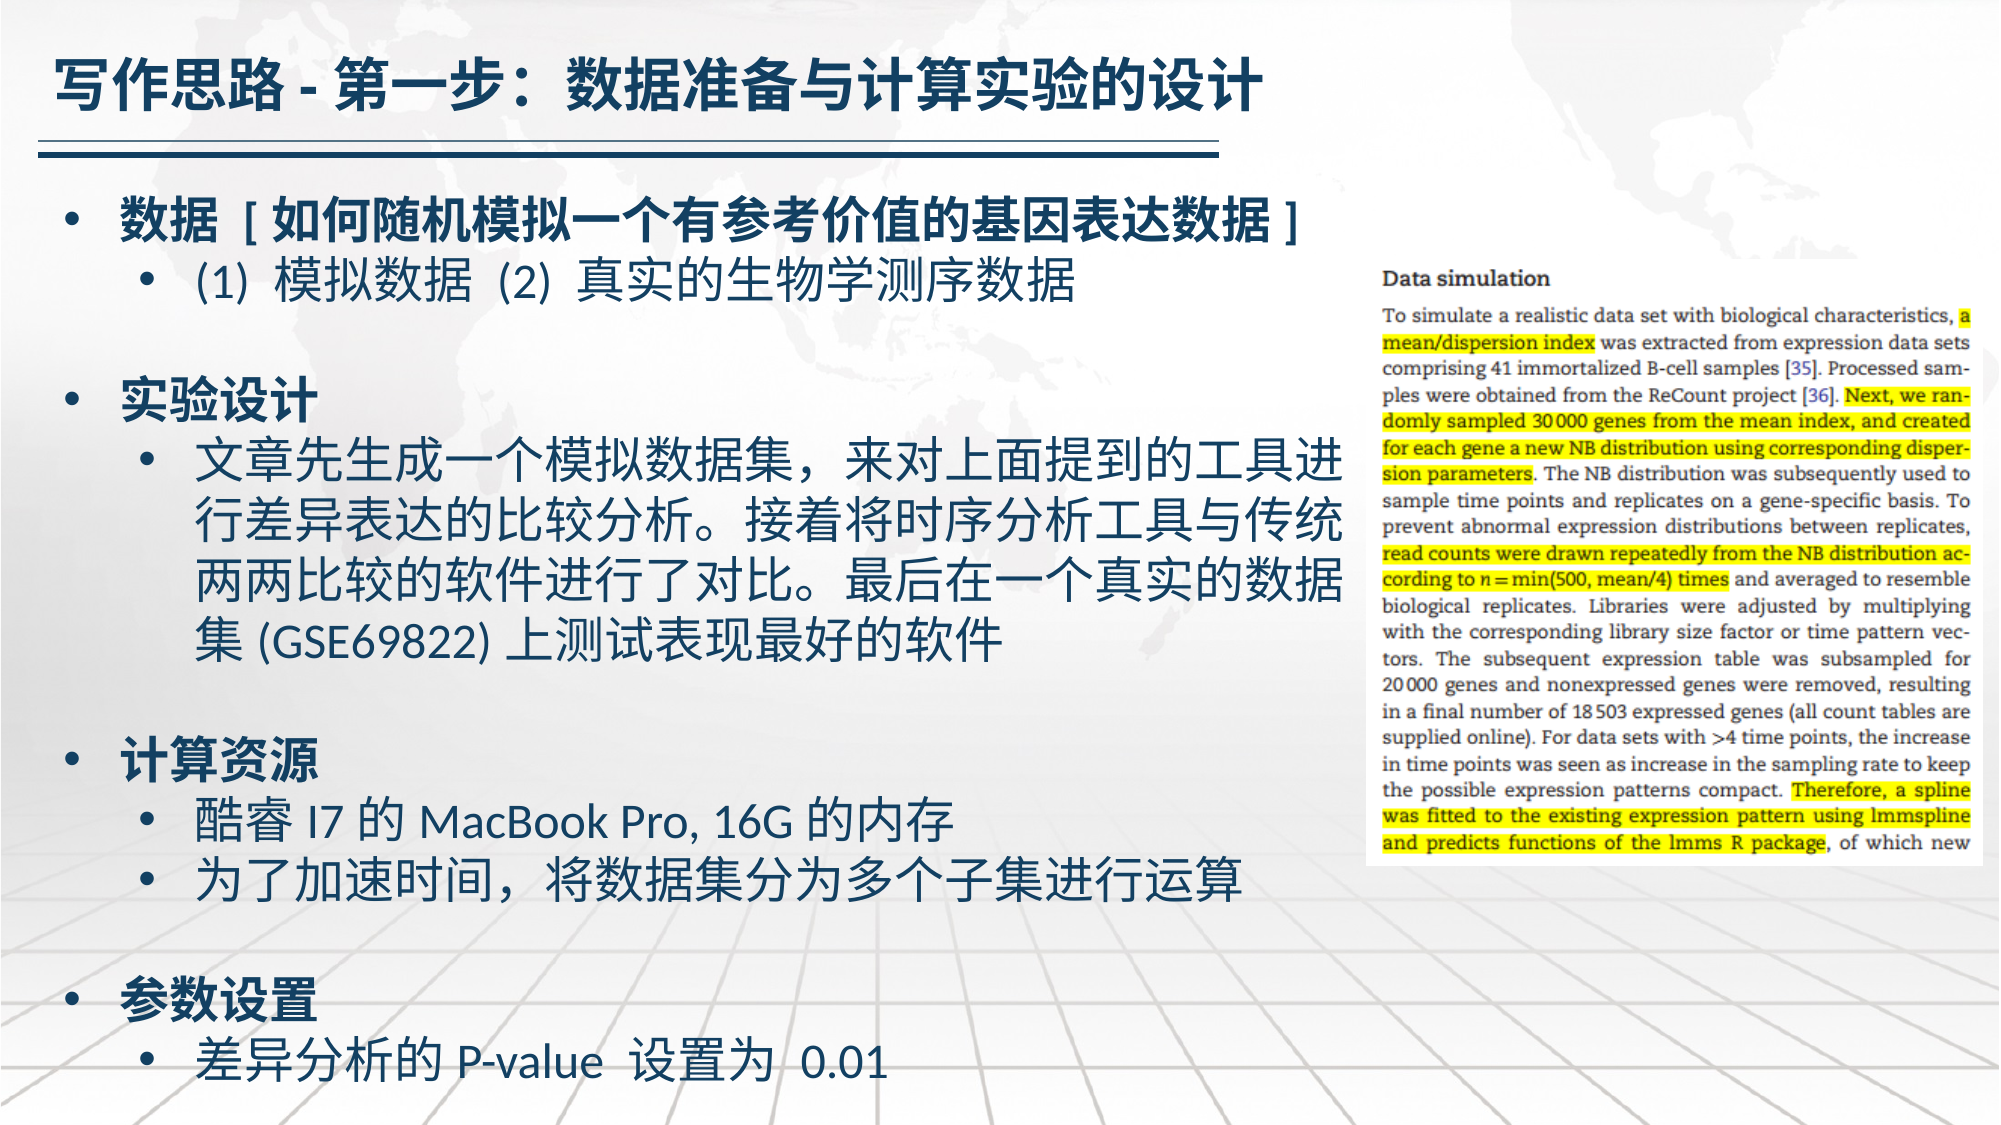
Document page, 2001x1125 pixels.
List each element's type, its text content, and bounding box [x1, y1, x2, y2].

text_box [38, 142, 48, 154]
text_box 数据 [如何随机模拟一个有参考价值的基因表达数据] (1) 模拟数据 (2) 真实的生物学测序数据 实验设计 文章先生成一个模拟数据集，来对上面提到的工具进行差异表达的比较分析。接着将时序分析工具与传统两两比较的软件进行了对比。最后在一个真实的数据集(GSE69822)上测试表现最好的软件 计算资源 酷睿I7的MacBook Pro, 16G的内存 为了加速时间，将数据集分为多个子集进行运算 参数设置 差异分析的P-value 设置为 0.01 [48, 121, 1378, 1096]
picture [0, 0, 1999, 1125]
text_box 写作思路-第一步：数据准备与计算实验的设计 [38, 40, 1367, 141]
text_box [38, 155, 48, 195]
